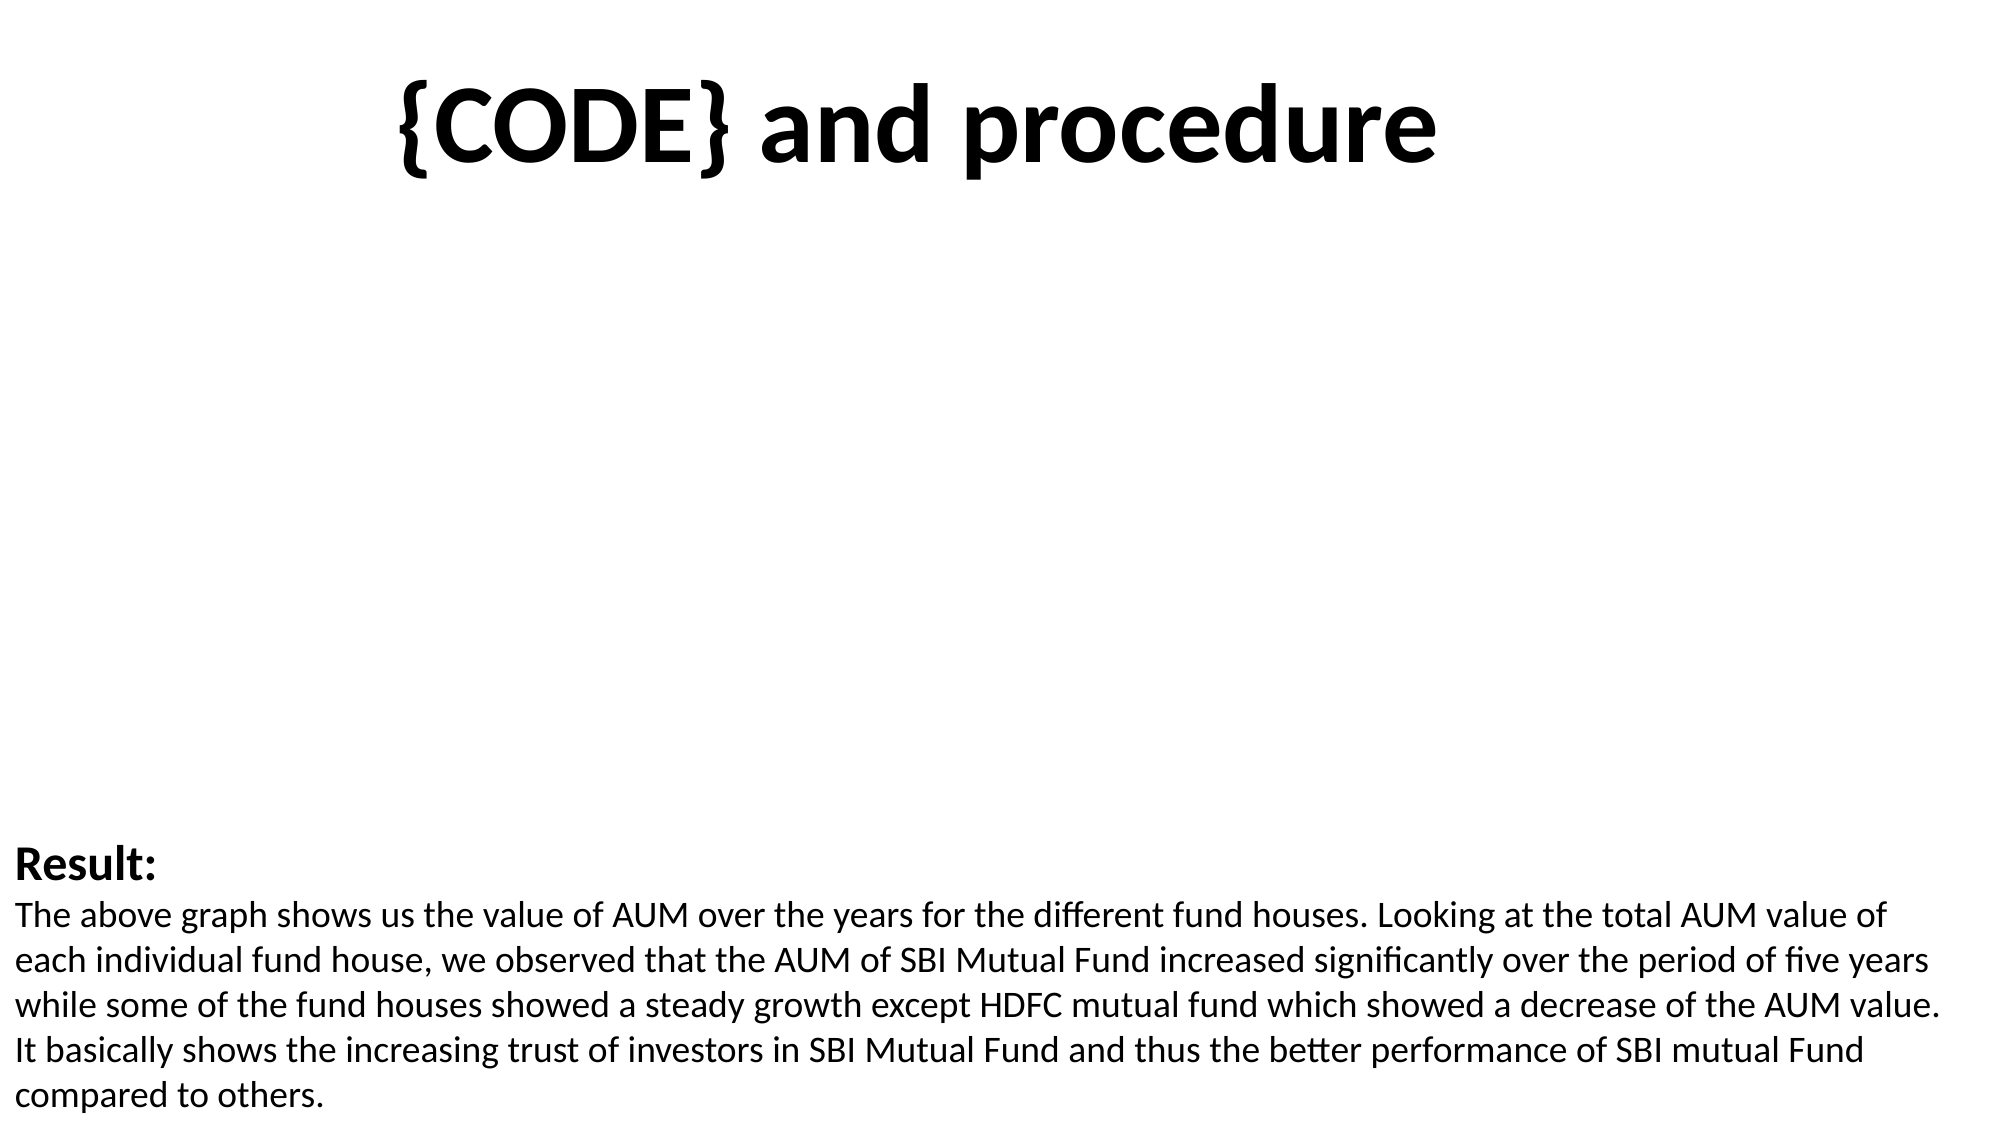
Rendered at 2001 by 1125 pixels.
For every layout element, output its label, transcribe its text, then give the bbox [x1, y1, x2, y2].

text_box {CODE} and procedure [380, 43, 1553, 193]
text_box Result: The above graph shows us the value of AUM over the years for the different fund houses. Looking at the total AUM value of each individual fund house, we observed that the AUM of SBI Mutual Fund increased significantly over the period of five years while some of the fund houses showed a steady growth except HDFC mutual fund which showed a decrease of the AUM value. It basically shows the increasing trust of investors in SBI Mutual Fund and thus the better performance of SBI mutual Fund compared to others. [0, 823, 1982, 1123]
